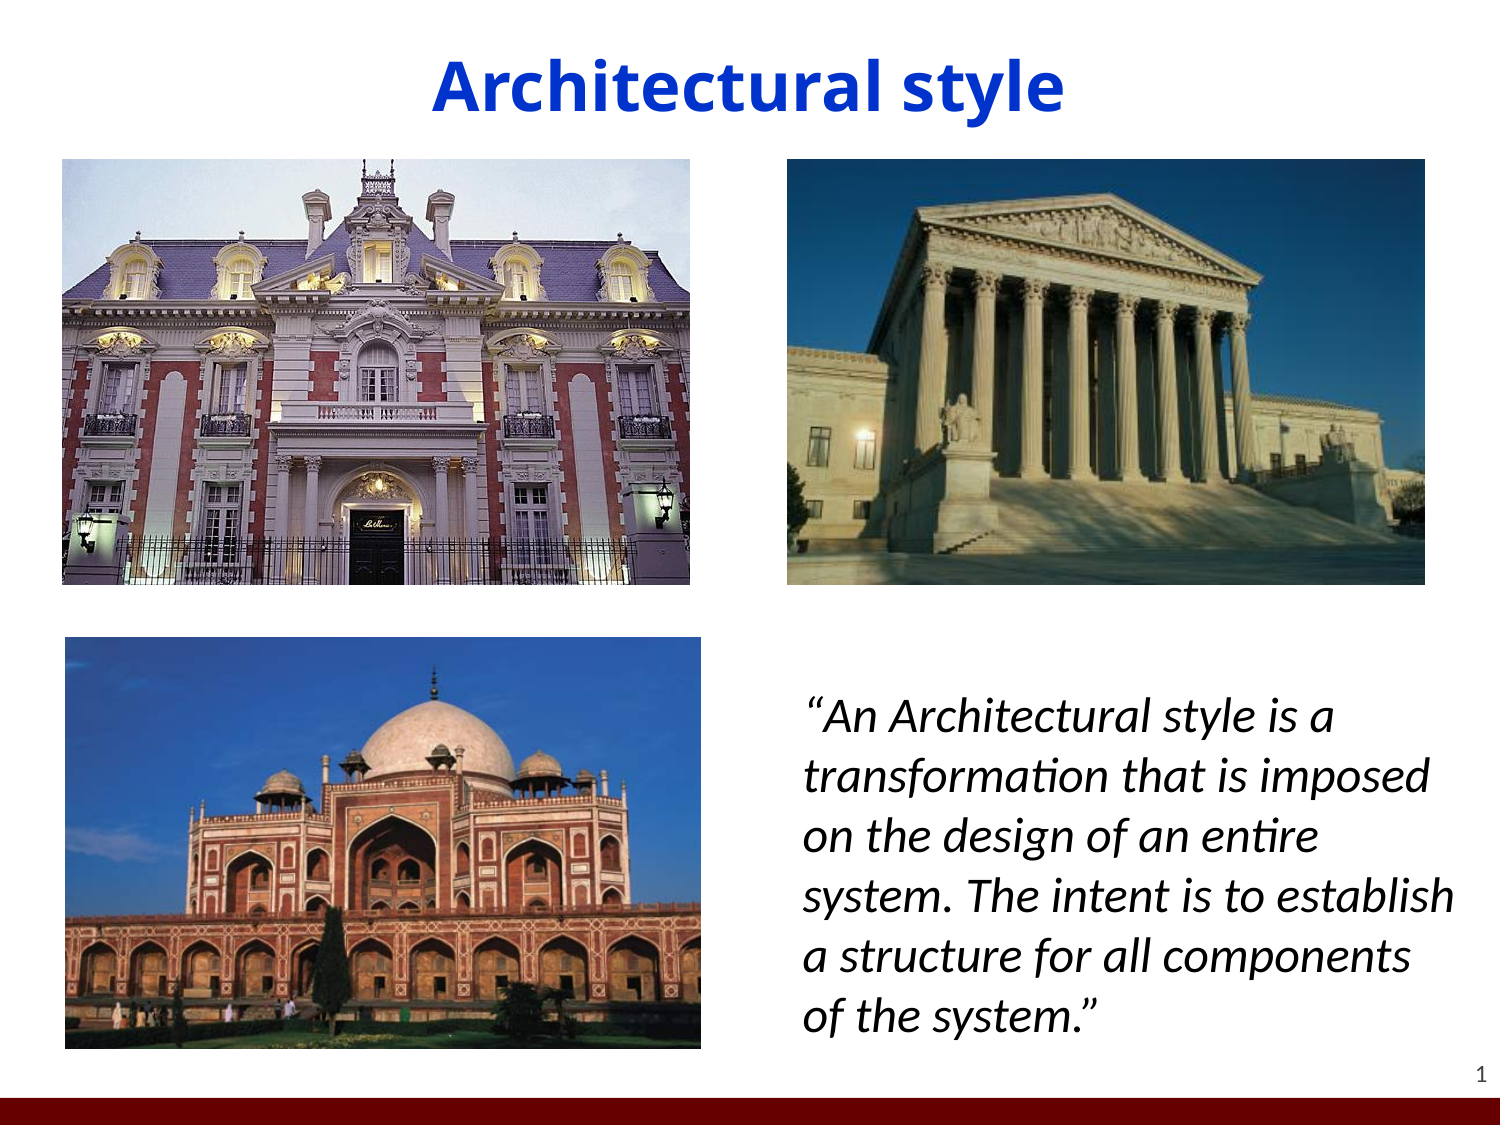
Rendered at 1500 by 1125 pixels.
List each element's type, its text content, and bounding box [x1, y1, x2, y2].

picture [787, 159, 1425, 585]
title Architectural style [103, 18, 1397, 160]
picture [62, 159, 690, 585]
picture [65, 637, 701, 1049]
text_box “An Architectural style is a transformation that is imposed on the design of an entire system. The intent is to establish a structure for all components of the system.” [787, 674, 1475, 1050]
